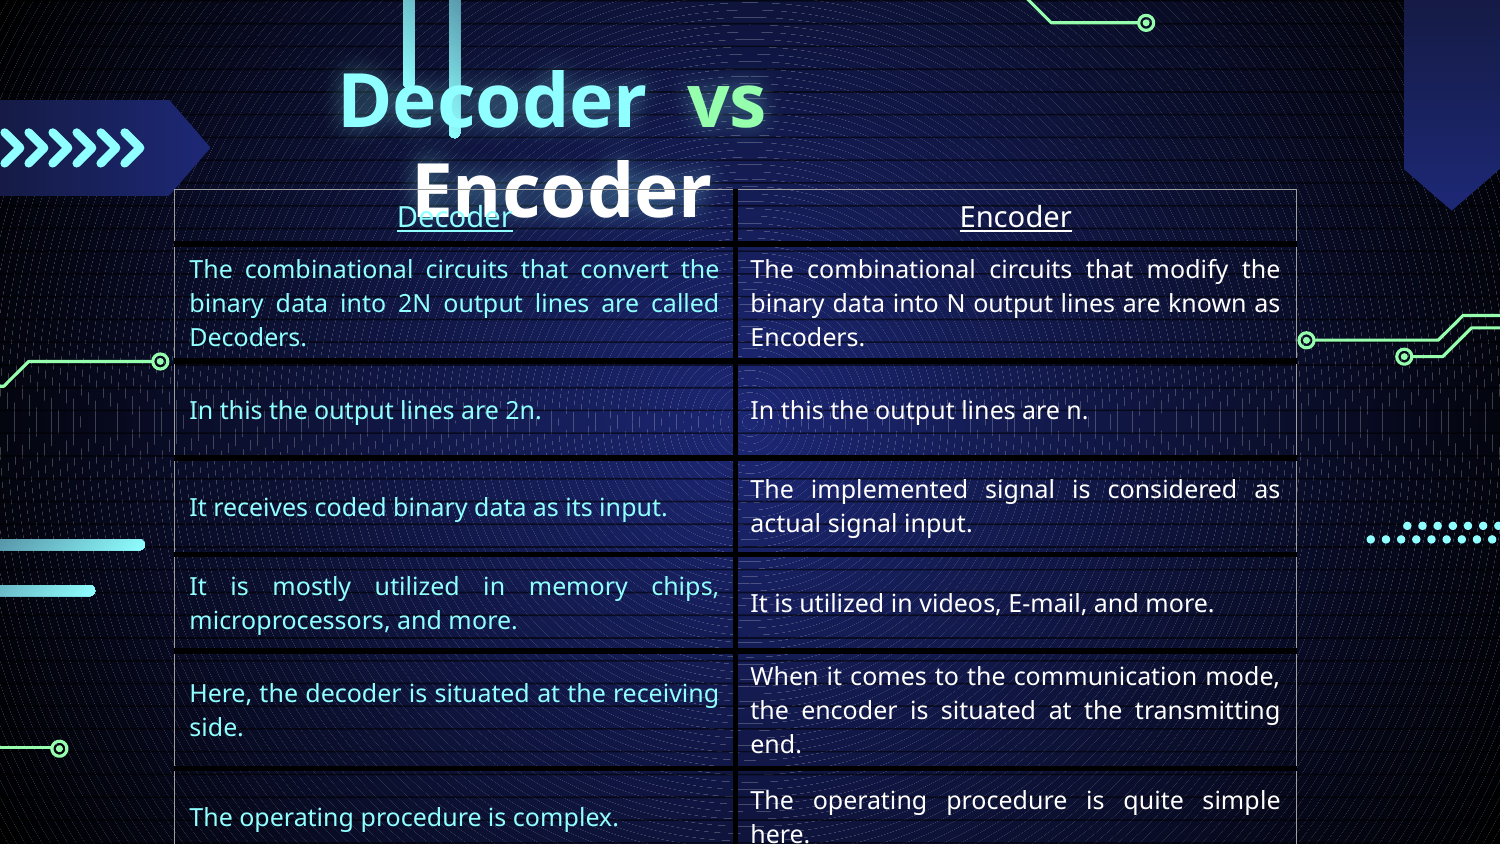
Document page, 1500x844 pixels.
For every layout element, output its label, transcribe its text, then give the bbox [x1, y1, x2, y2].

table_cell When it comes to the communication mode, the encoder is situated at the transmitting end. [738, 654, 1296, 766]
table_cell The operating procedure is quite simple here. [738, 771, 1296, 844]
table_cell It is mostly utilized in memory chips, microprocessors, and more. [175, 557, 733, 648]
table_cell The operating procedure is complex. [175, 771, 733, 844]
table_header Decoder [175, 190, 733, 241]
table_cell The combinational circuits that convert the binary data into 2N output lines are called Decoders. [175, 247, 733, 358]
table_cell Here, the decoder is situated at the receiving side. [175, 654, 733, 766]
table_cell The implemented signal is considered as actual signal input. [738, 461, 1296, 552]
table_header Encoder [738, 190, 1296, 241]
table_cell It receives coded binary data as its input. [175, 461, 733, 552]
table_cell In this the output lines are 2n. [175, 364, 733, 455]
text_box Decoder vs Encoder [187, 95, 937, 189]
table_cell It is utilized in videos, E-mail, and more. [738, 557, 1296, 648]
table_cell The combinational circuits that modify the binary data into N output lines are known as Encoders. [738, 247, 1296, 358]
table_cell In this the output lines are n. [738, 364, 1296, 455]
